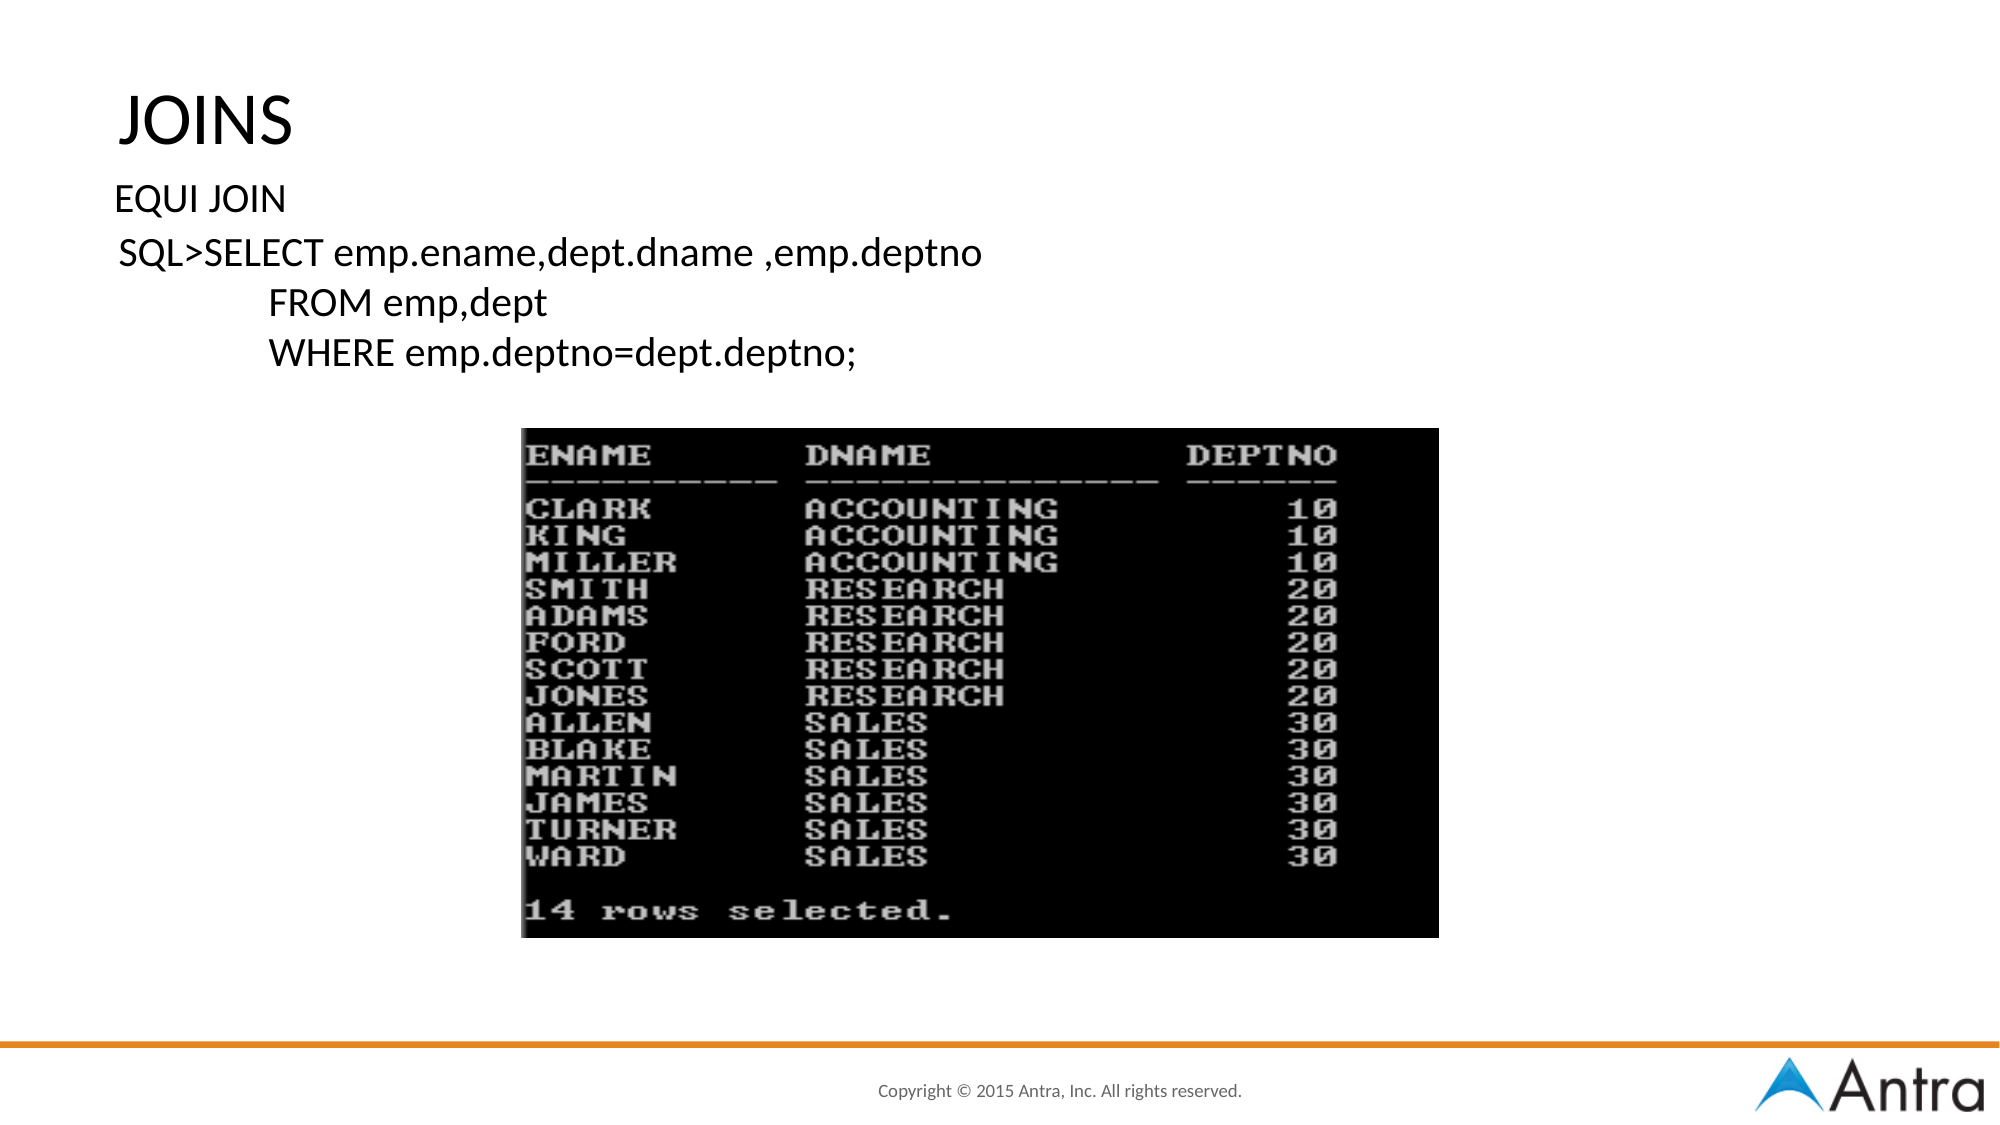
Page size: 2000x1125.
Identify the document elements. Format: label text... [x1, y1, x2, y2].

text_box JOINS [103, 62, 309, 168]
picture [1744, 1048, 1994, 1122]
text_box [521, 427, 1439, 938]
text_box EQUI JOIN [99, 162, 303, 228]
text_box SQL>SELECT emp.ename,dept.dname ,emp.deptno FROM emp,dept WHERE emp.deptno=dept.deptno; [103, 216, 999, 382]
